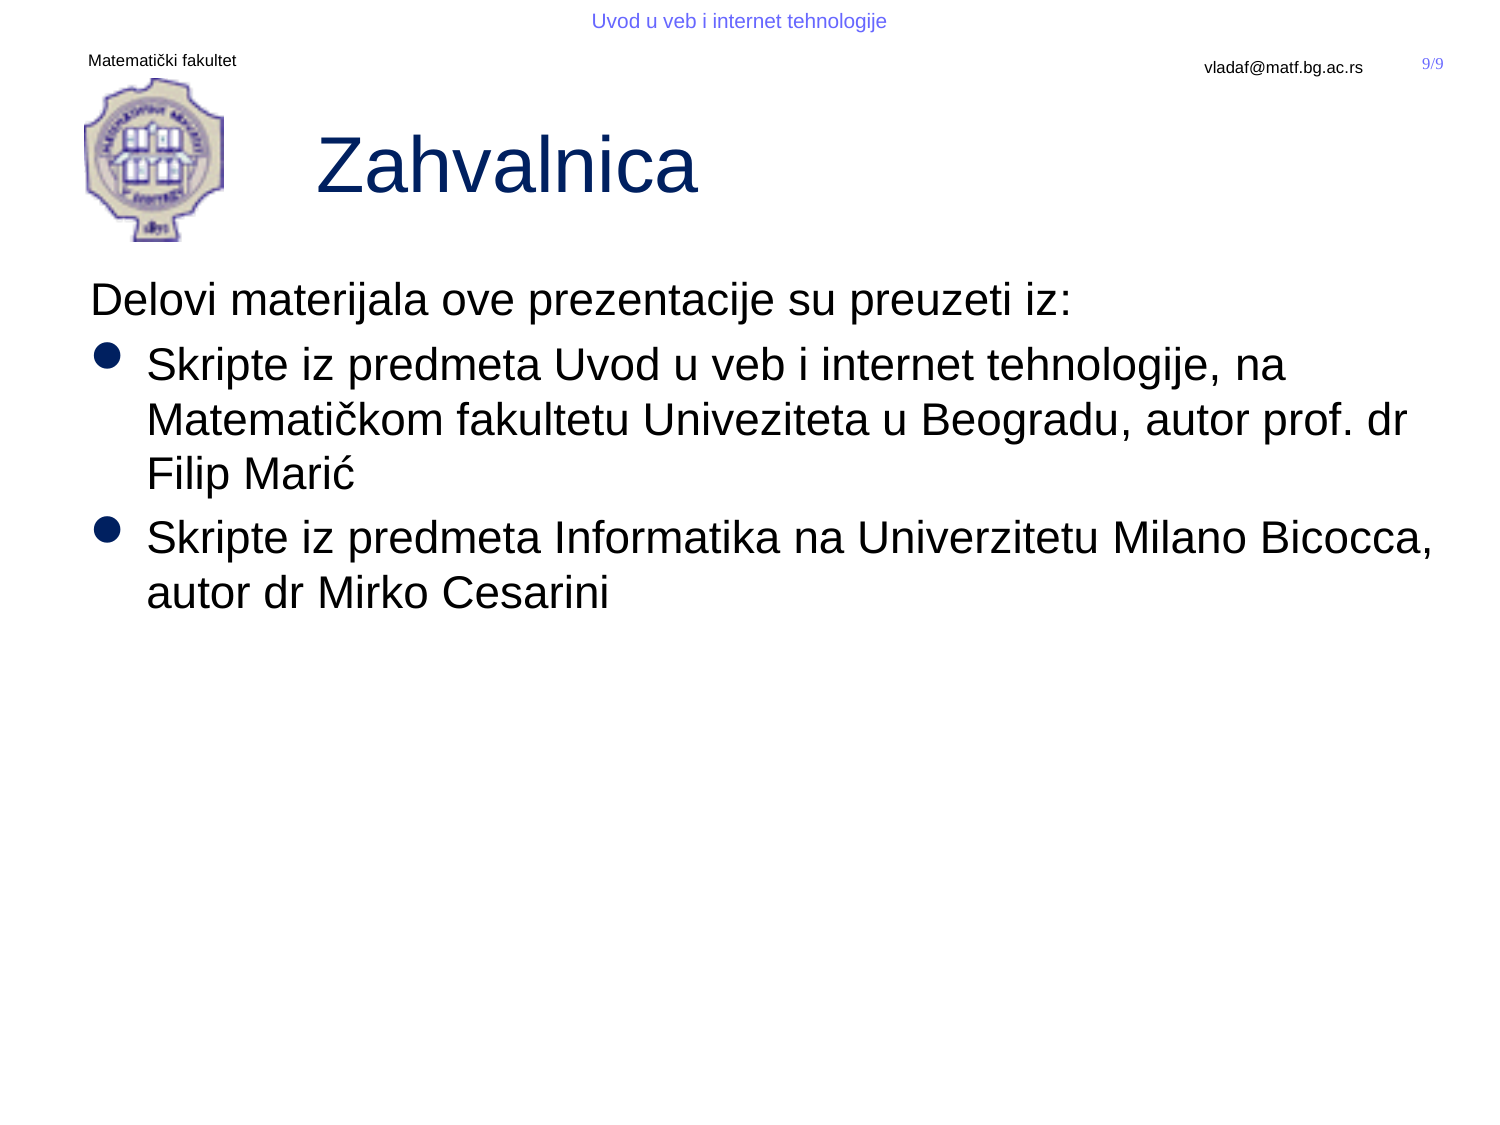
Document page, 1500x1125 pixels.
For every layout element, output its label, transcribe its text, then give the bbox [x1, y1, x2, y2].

list Delovi materijala ove prezentacije su preuzeti iz: Skripte iz predmeta Uvod u veb i internet tehnologije, na Matematičkom fakultetu Univeziteta u Beogradu, autor prof. dr Filip Marić Skripte iz predmeta Informatika na Univerzitetu Milano Bicocca, autor dr Mirko Cesarini [75, 262, 1452, 1125]
title Zahvalnica [301, 90, 1425, 233]
picture [84, 78, 224, 242]
